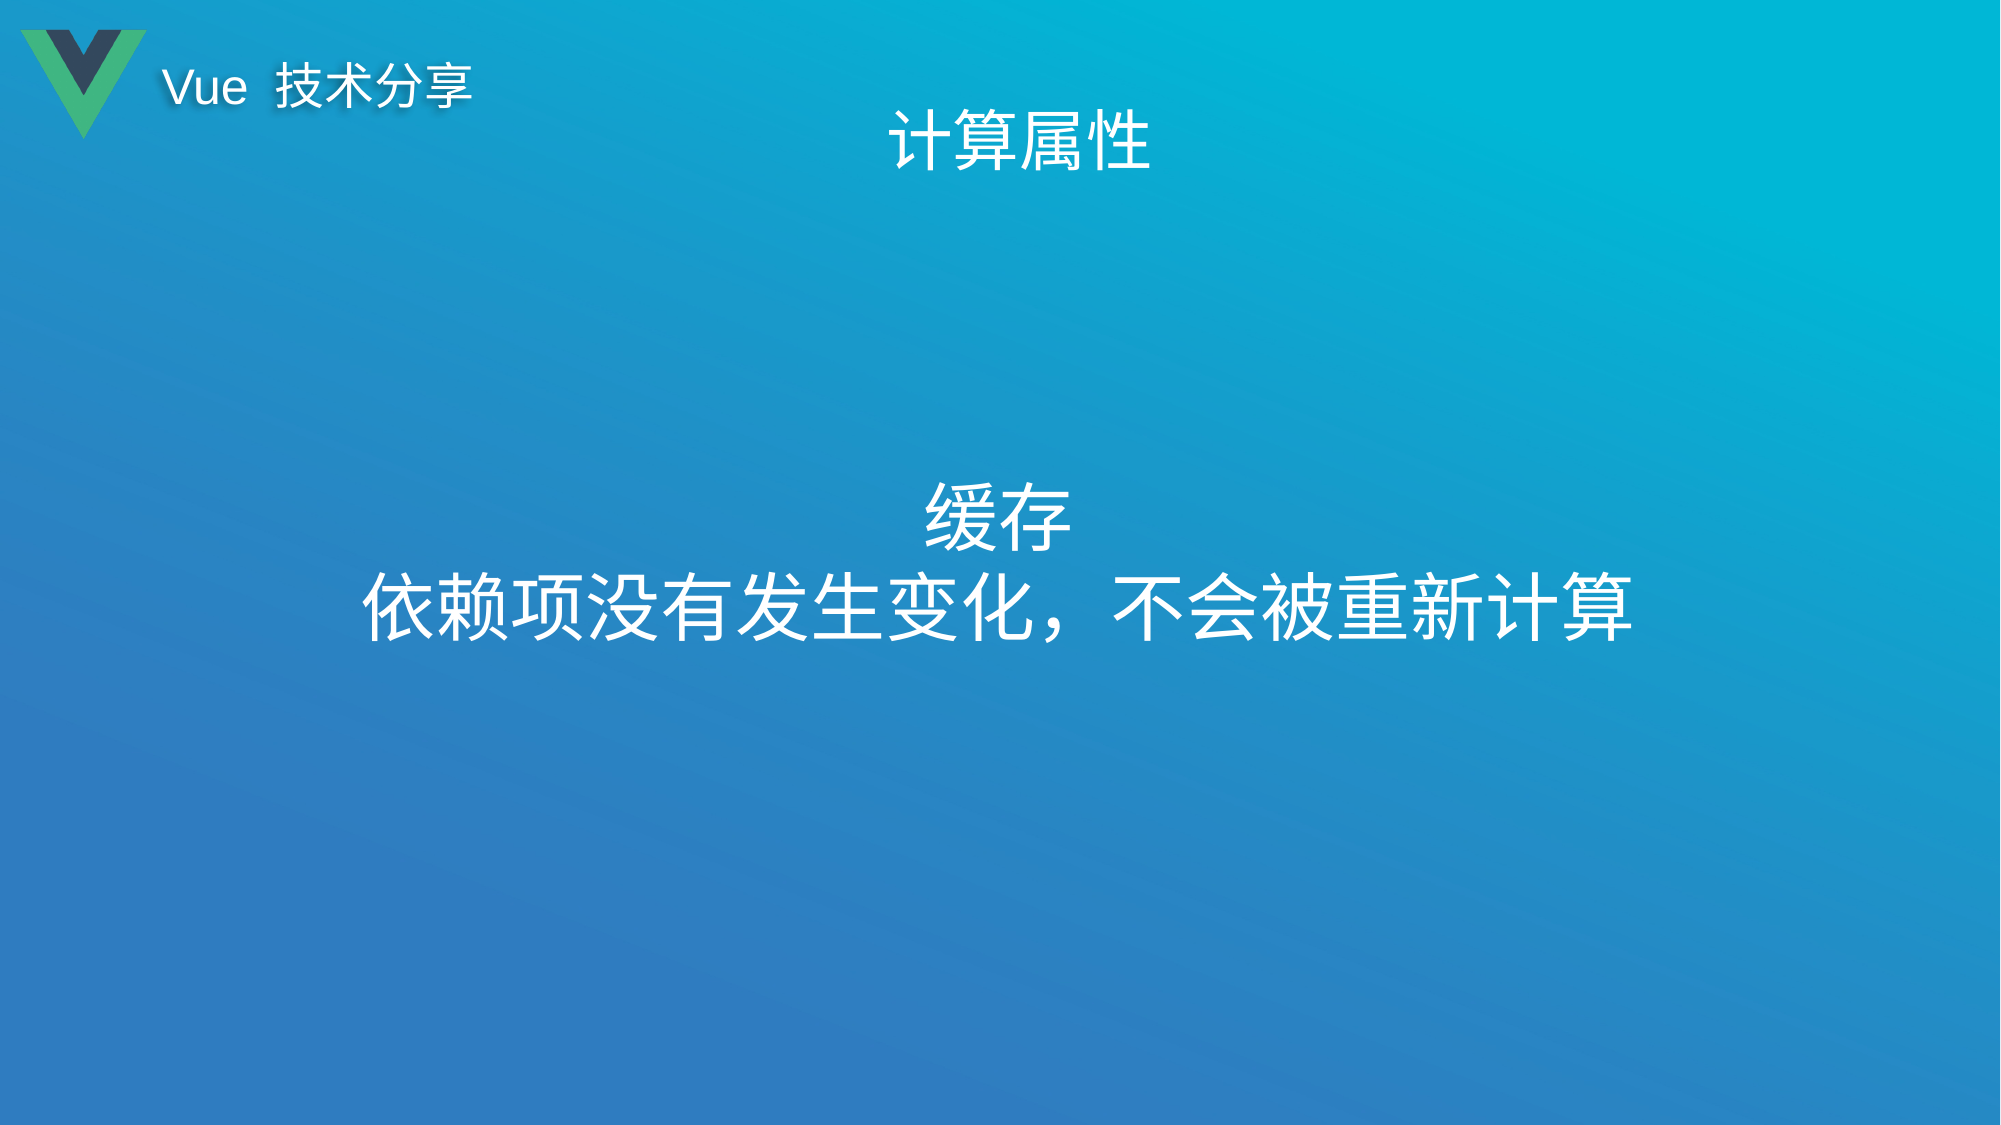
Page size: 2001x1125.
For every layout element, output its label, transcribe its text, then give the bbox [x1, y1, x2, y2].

picture [0, 0, 2001, 1125]
picture [810, 0, 2001, 470]
text_box 缓存 依赖项没有发生变化，不会被重新计算 [2, 463, 1994, 658]
title 计算属性 [529, 80, 1510, 197]
